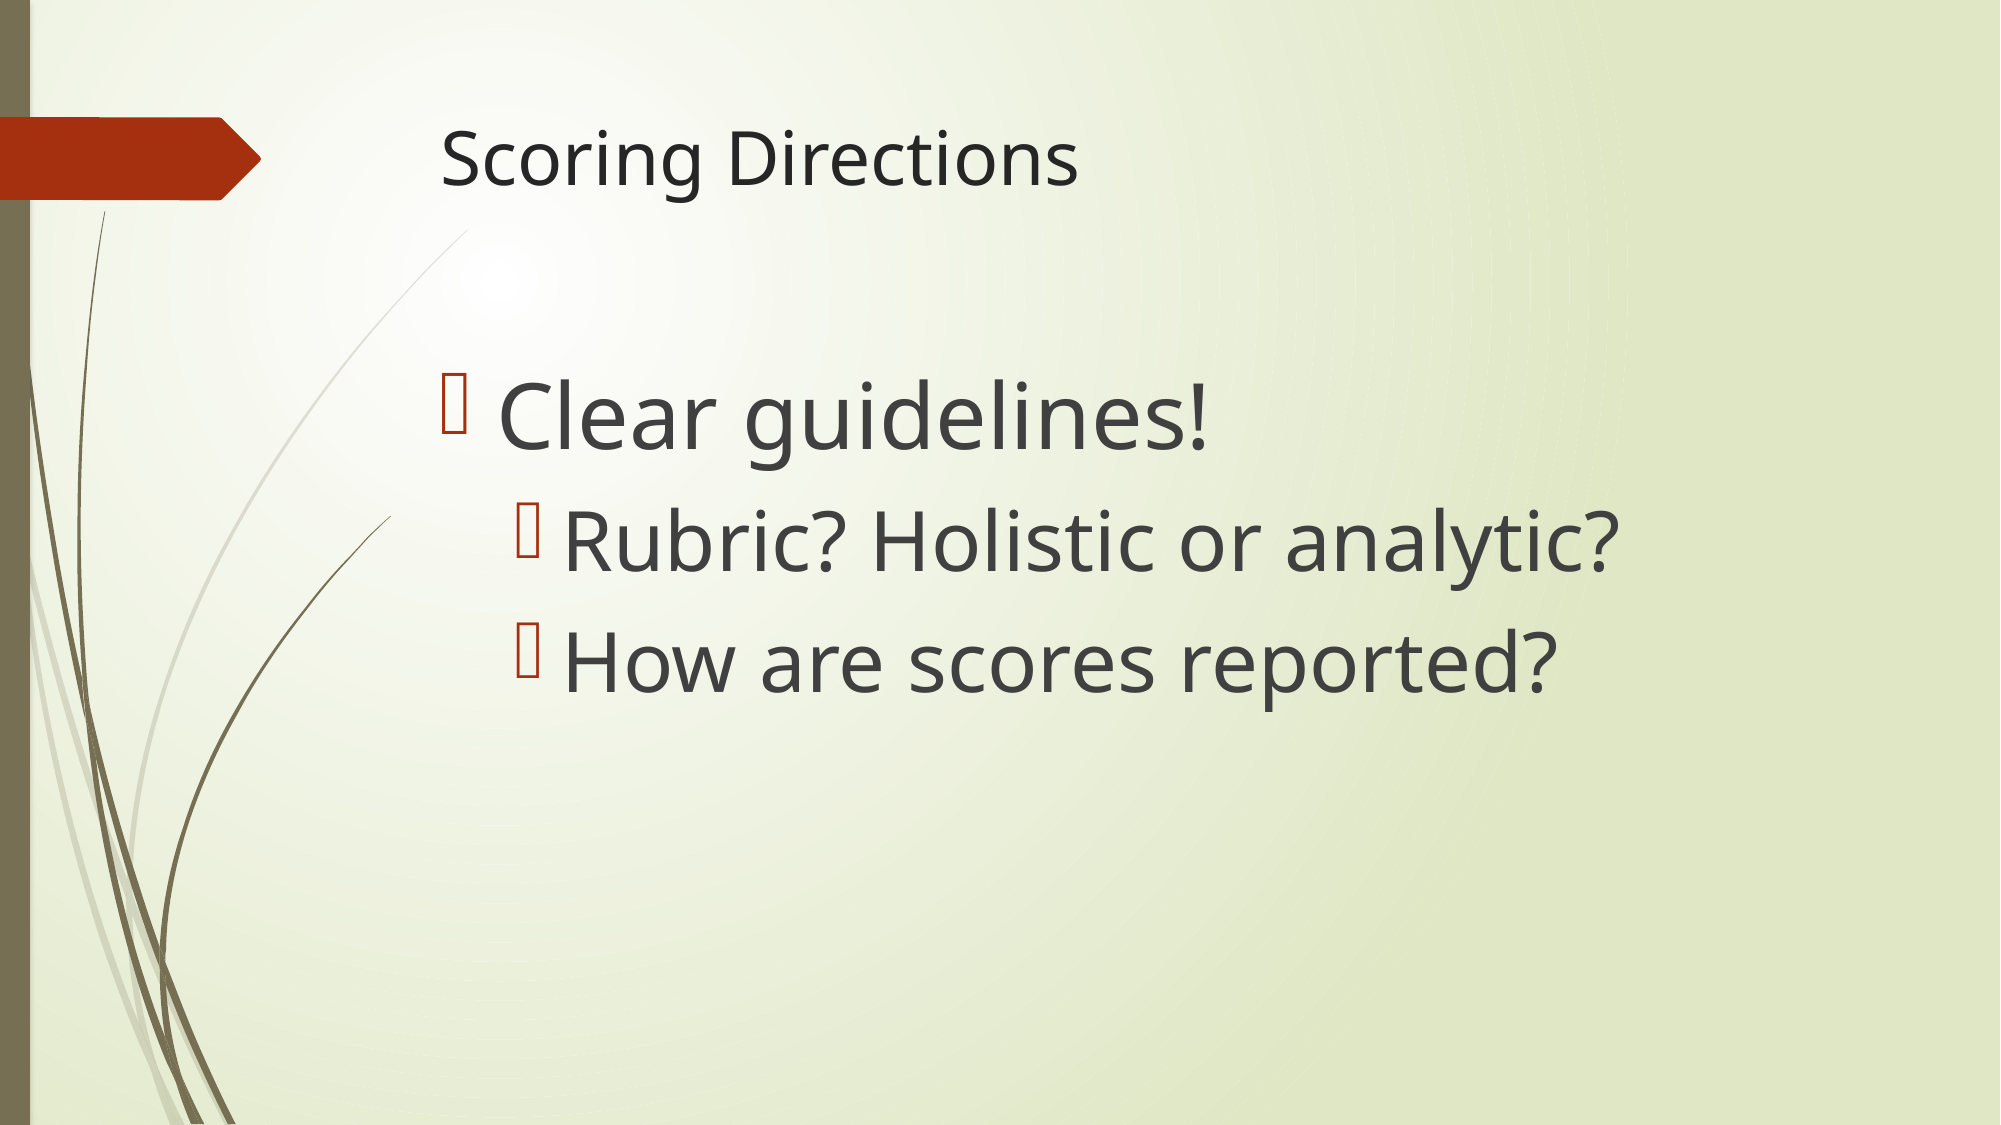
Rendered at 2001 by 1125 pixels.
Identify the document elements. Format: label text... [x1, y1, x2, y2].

list Clear guidelines! Rubric? Holistic or analytic? How are scores reported? [424, 350, 1888, 970]
title Scoring Directions [425, 102, 1888, 313]
